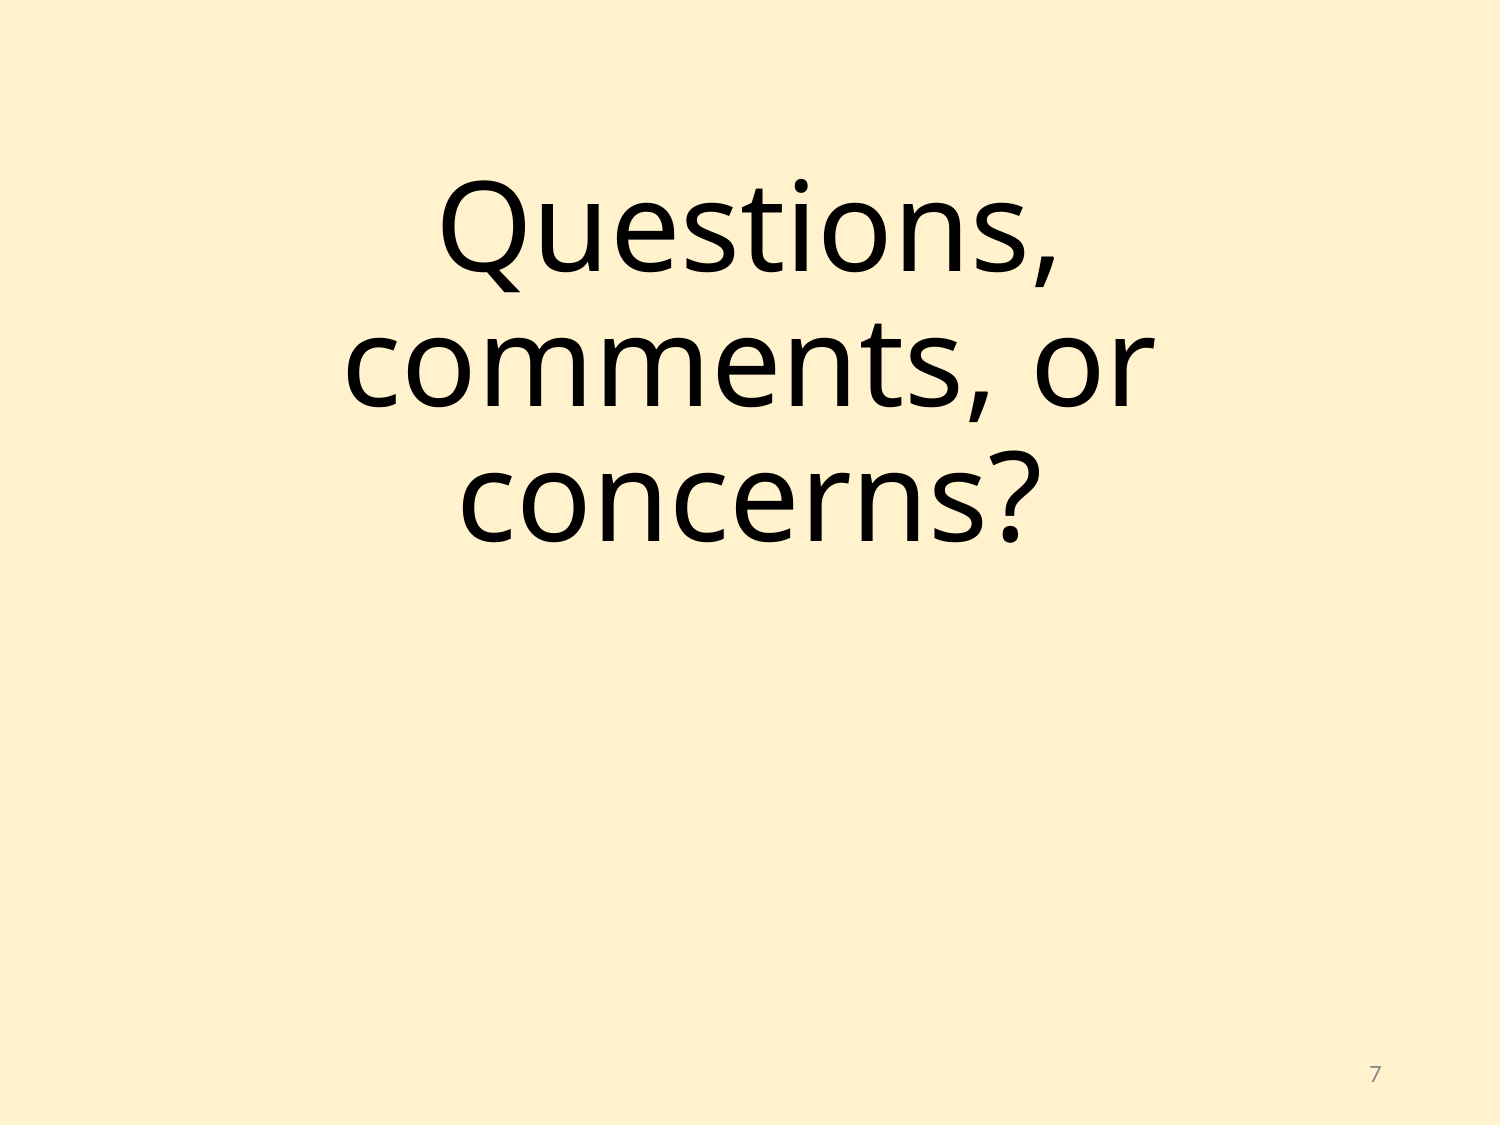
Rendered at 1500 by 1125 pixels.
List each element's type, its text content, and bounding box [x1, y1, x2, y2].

slide_number 7 [1059, 1042, 1397, 1103]
title Questions, comments, or concerns? [112, 184, 1388, 576]
